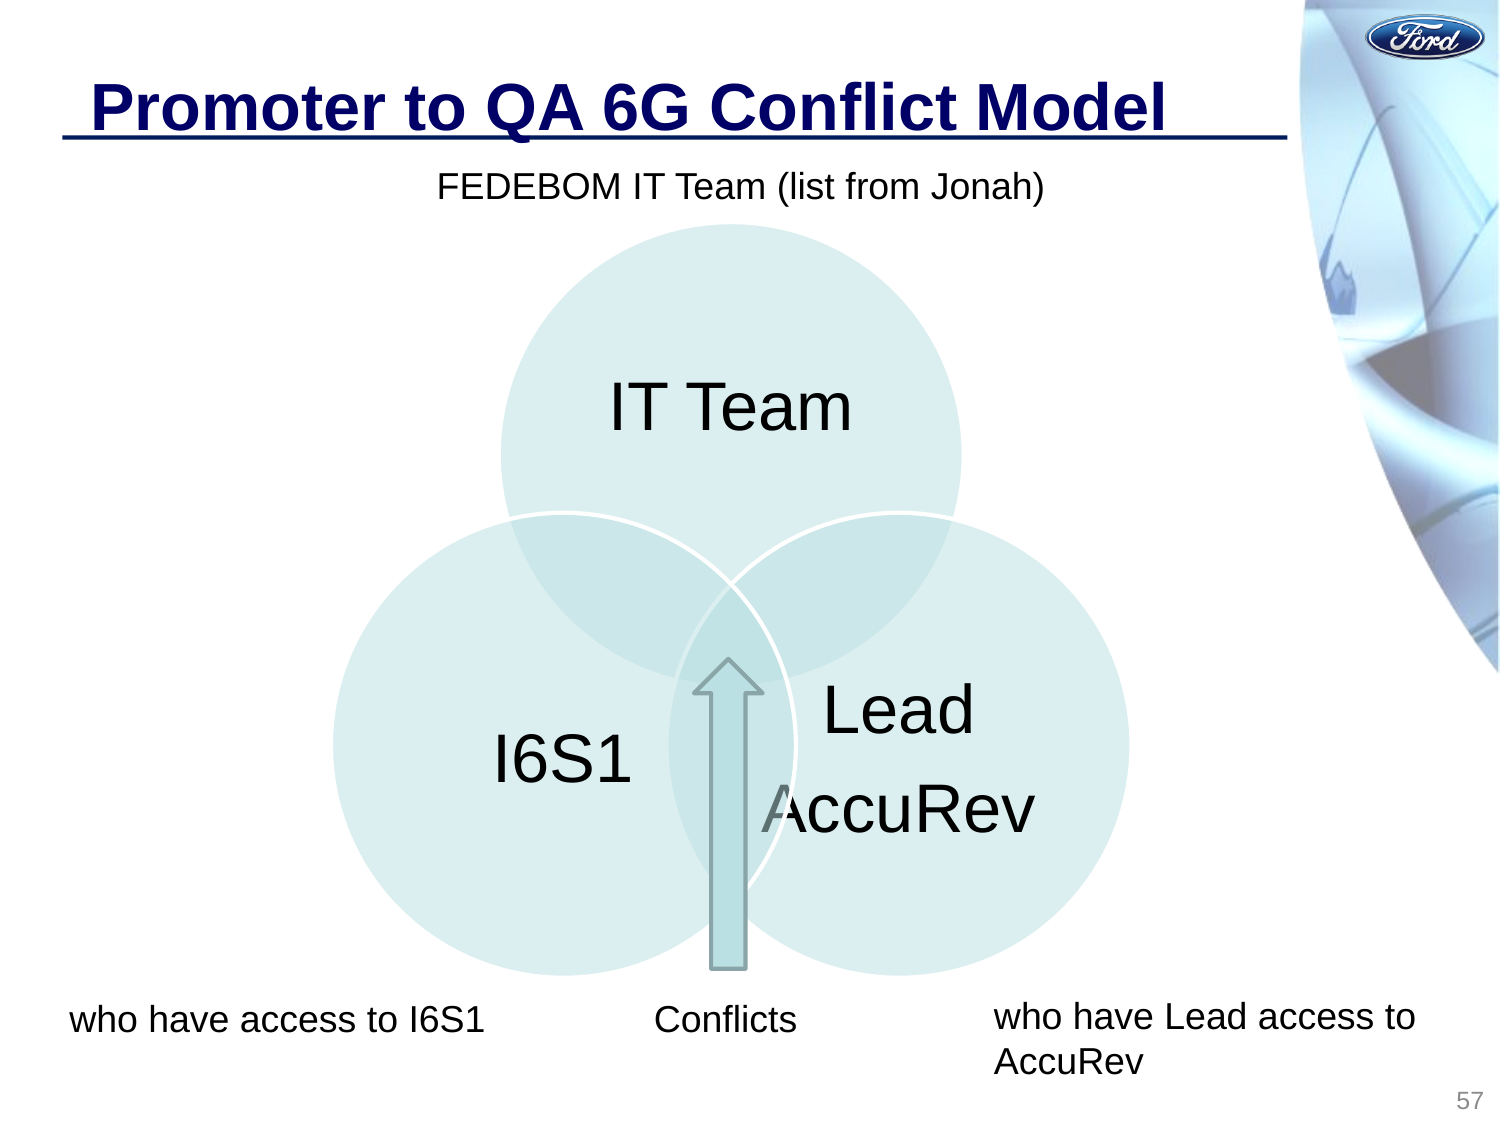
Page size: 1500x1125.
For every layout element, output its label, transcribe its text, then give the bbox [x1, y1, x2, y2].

title Promoter to QA 6G Conflict Model [75, 45, 1275, 163]
text_box who have access to I6S1 [54, 987, 633, 1048]
text_box who have Lead access to AccuRev [979, 984, 1500, 1090]
slide_number 57 [1149, 1090, 1500, 1125]
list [74, 212, 1388, 988]
text_box FEDEBOM IT Team (list from Jonah) [421, 154, 1078, 210]
text_box Conflicts [639, 996, 816, 1048]
text_box who have access to D4S2 [1299, 0, 1500, 675]
picture [1350, 0, 1500, 75]
